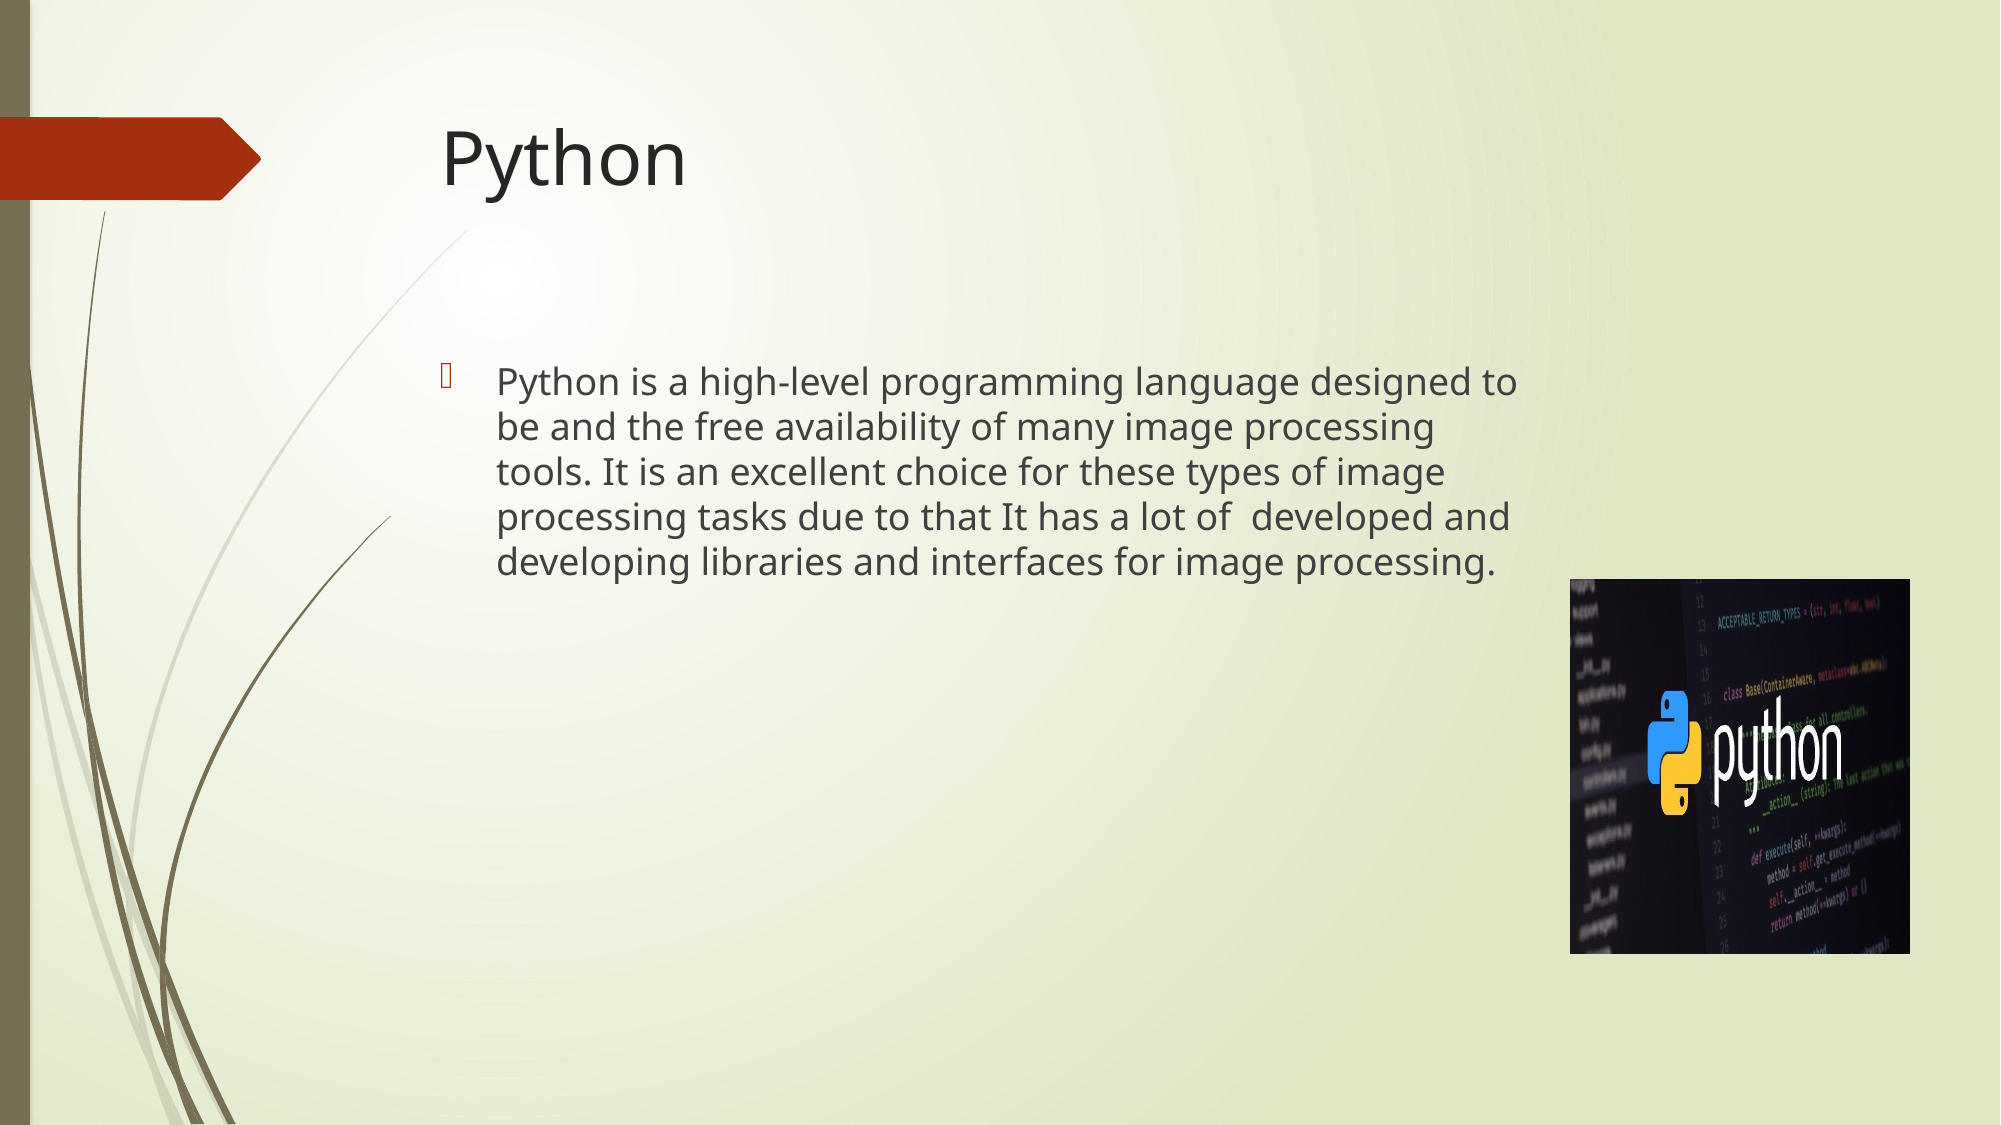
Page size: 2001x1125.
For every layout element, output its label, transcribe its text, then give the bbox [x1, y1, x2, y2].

picture [1570, 579, 1911, 954]
list Python is a high-level programming language designed to be and the free availability of many image processing tools. It is an excellent choice for these types of image processing tasks due to that It has a lot of developed and developing libraries and interfaces for image processing. [424, 350, 1538, 970]
title Python [425, 102, 1888, 313]
